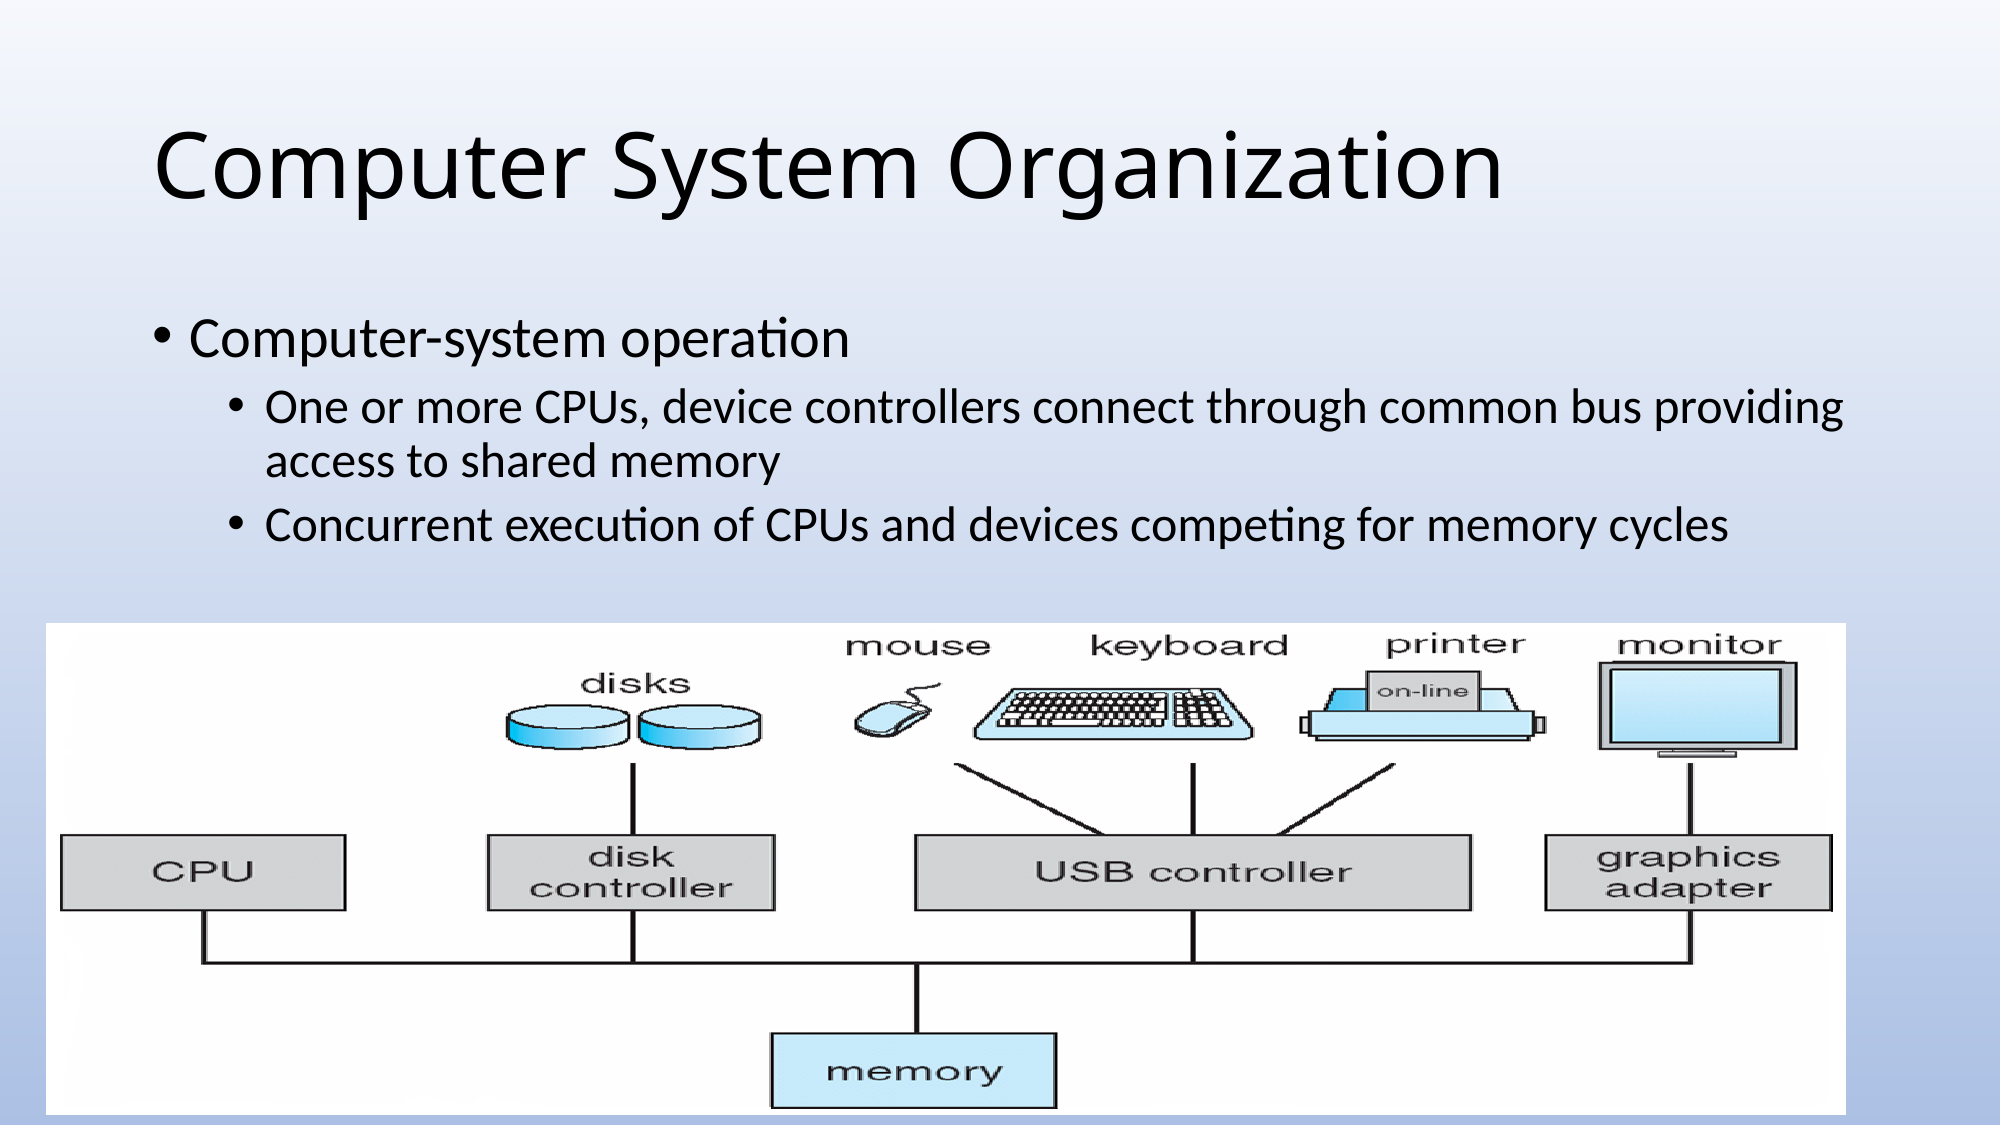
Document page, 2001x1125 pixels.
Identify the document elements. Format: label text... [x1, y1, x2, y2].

picture [46, 623, 1846, 1115]
title Computer System Organization [137, 59, 1863, 278]
list Computer-system operation One or more CPUs, device controllers connect through common bus providing access to shared memory Concurrent execution of CPUs and devices competing for memory cycles [137, 299, 1863, 563]
